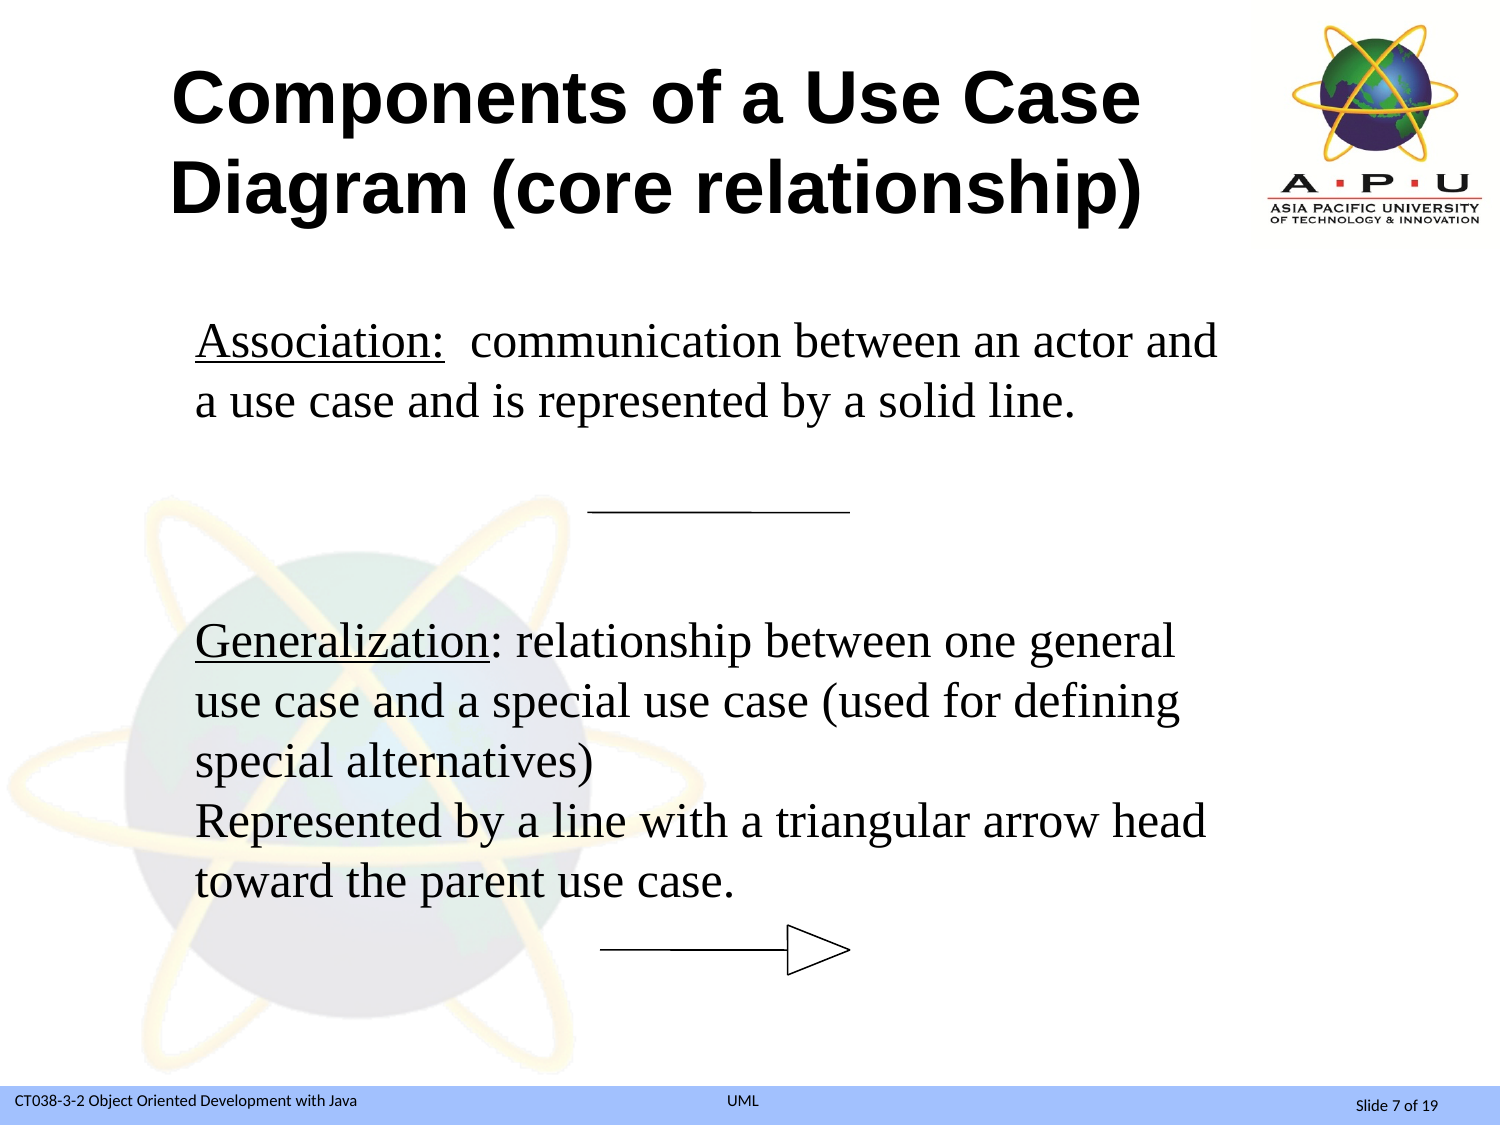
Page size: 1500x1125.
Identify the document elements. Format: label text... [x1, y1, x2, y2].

text_box Association: communication between an actor and a use case and is represented by a solid line. Generalization: relationship between one general use case and a special use case (used for defining special alternatives) Represented by a line with a triangular arrow head toward the parent use case. [179, 300, 1258, 975]
picture [1251, 0, 1500, 249]
text_box Components of a Use Case Diagram (core relationship) [79, 45, 1235, 233]
